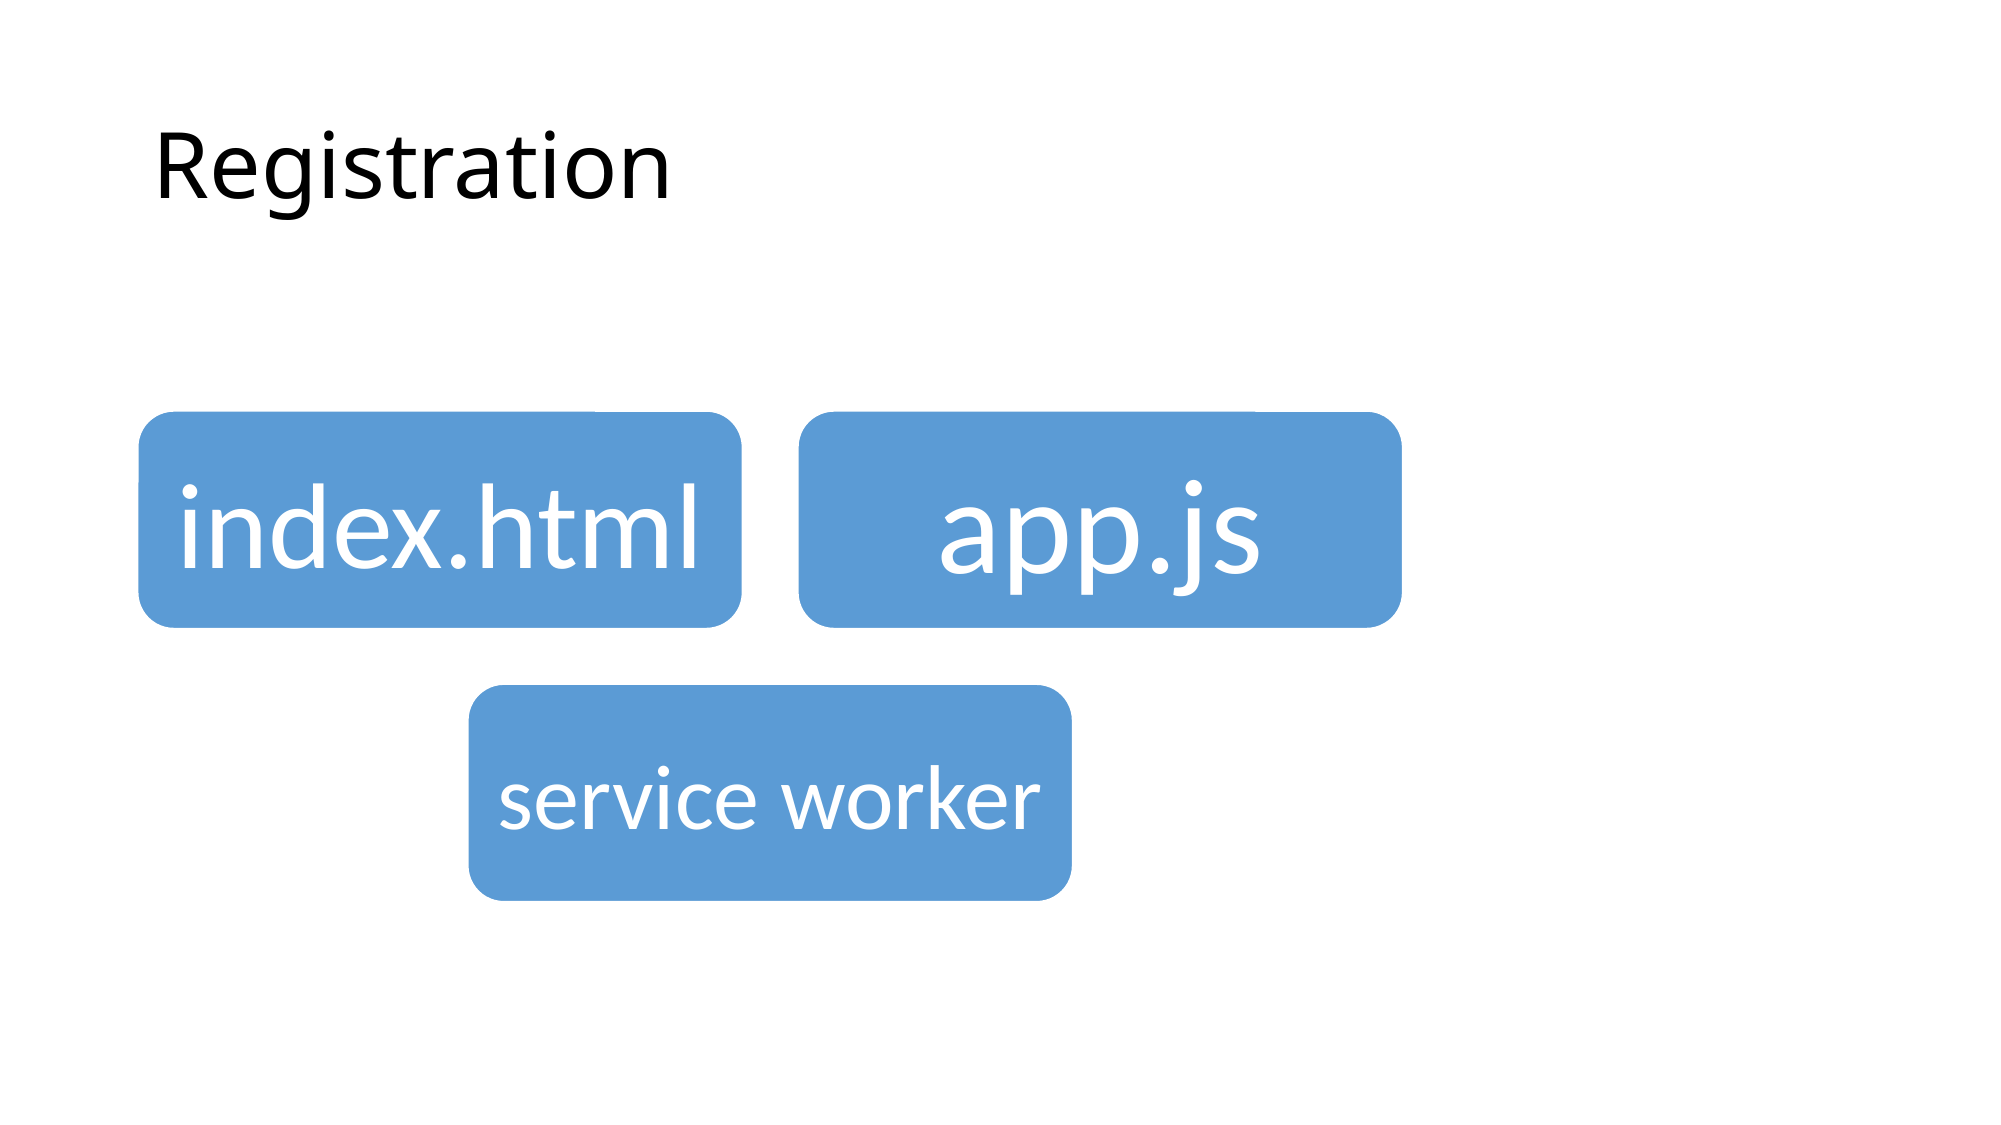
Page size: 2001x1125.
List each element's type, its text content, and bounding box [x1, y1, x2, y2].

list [137, 299, 1863, 1014]
title Registration [137, 59, 1863, 278]
